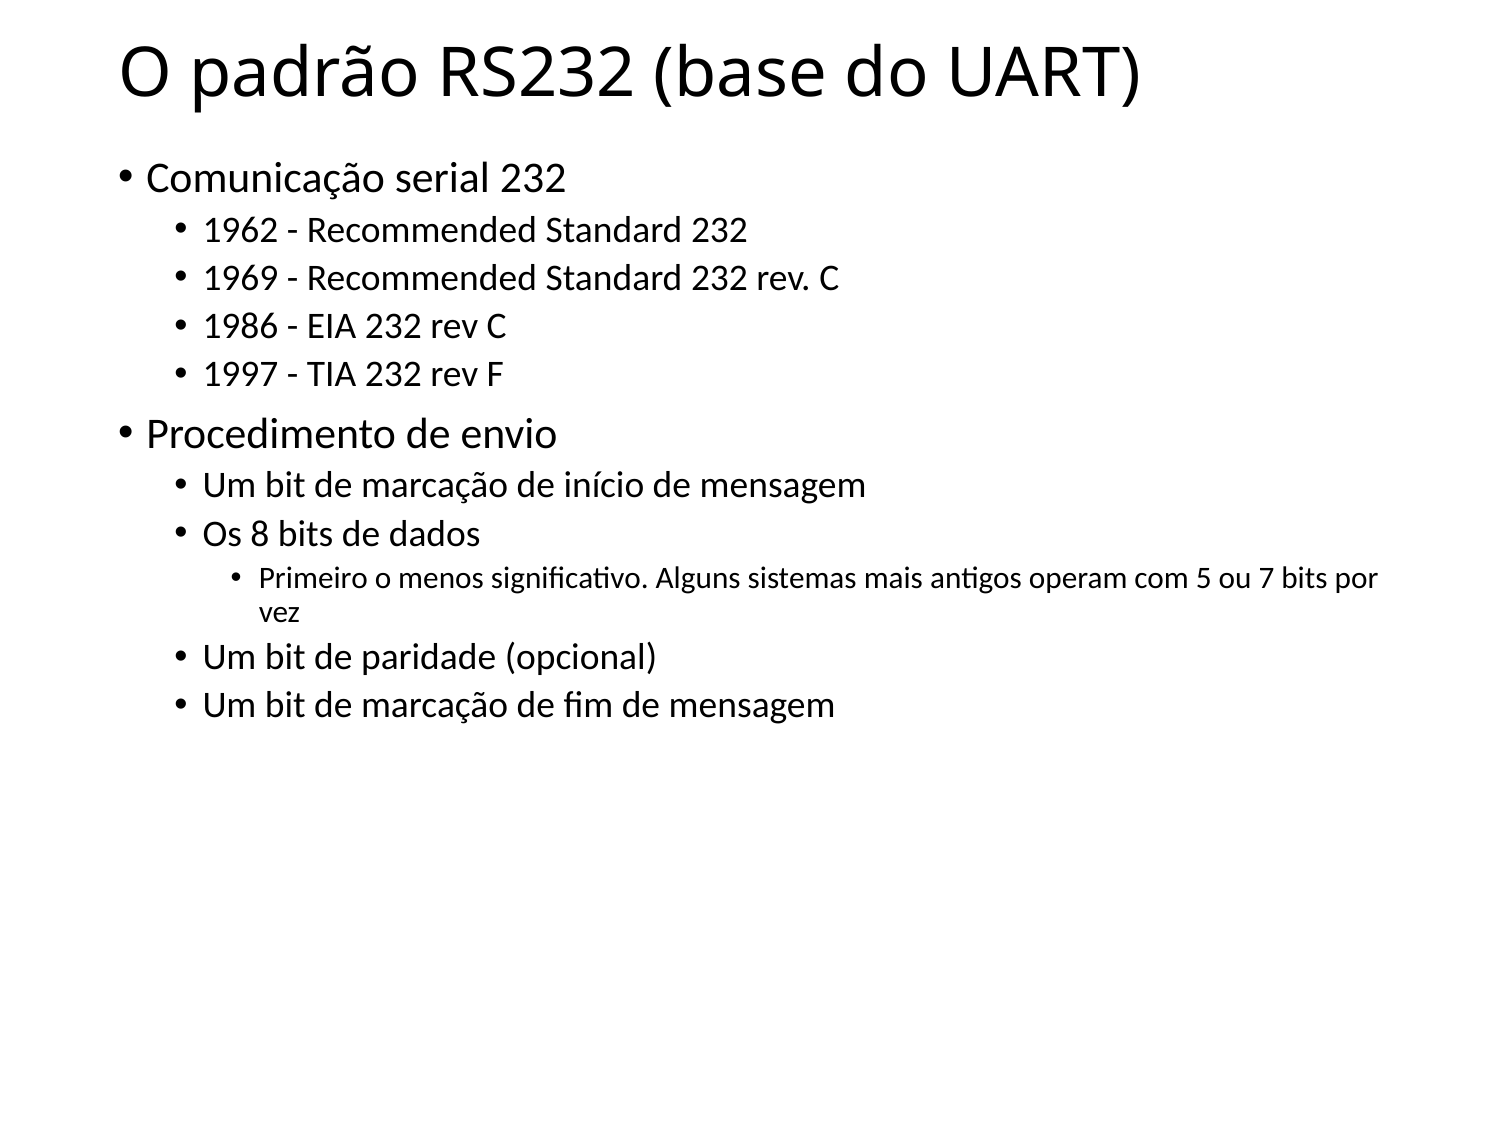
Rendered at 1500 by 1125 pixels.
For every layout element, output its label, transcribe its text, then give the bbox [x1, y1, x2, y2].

list Comunicação serial 232 1962 - Recommended Standard 232 1969 - Recommended Standard 232 rev. C 1986 - EIA 232 rev C 1997 - TIA 232 rev F Procedimento de envio Um bit de marcação de início de mensagem Os 8 bits de dados Primeiro o menos significativo. Alguns sistemas mais antigos operam com 5 ou 7 bits por vez Um bit de paridade (opcional) Um bit de marcação de fim de mensagem [103, 147, 1397, 1019]
title O padrão RS232 (base do UART) [103, 17, 1397, 131]
